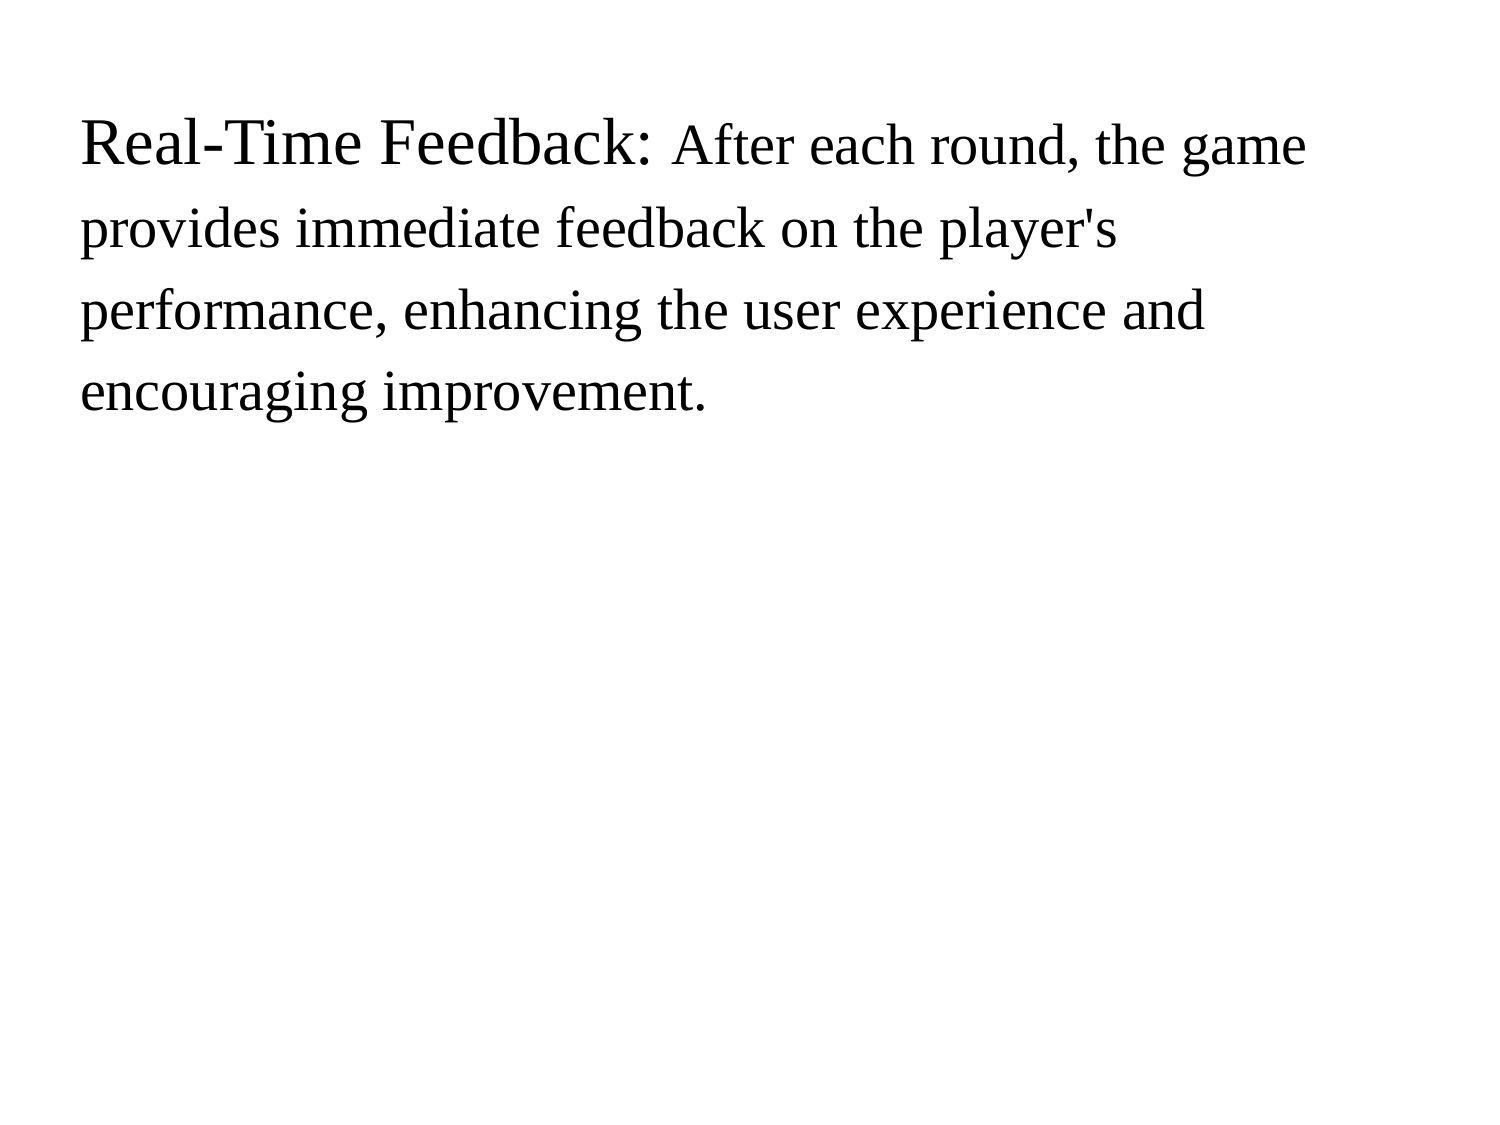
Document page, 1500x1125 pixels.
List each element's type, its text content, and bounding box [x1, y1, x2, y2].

list Real-Time Feedback: After each round, the game provides immediate feedback on the player's performance, enhancing the user experience and encouraging improvement. [64, 90, 1415, 833]
